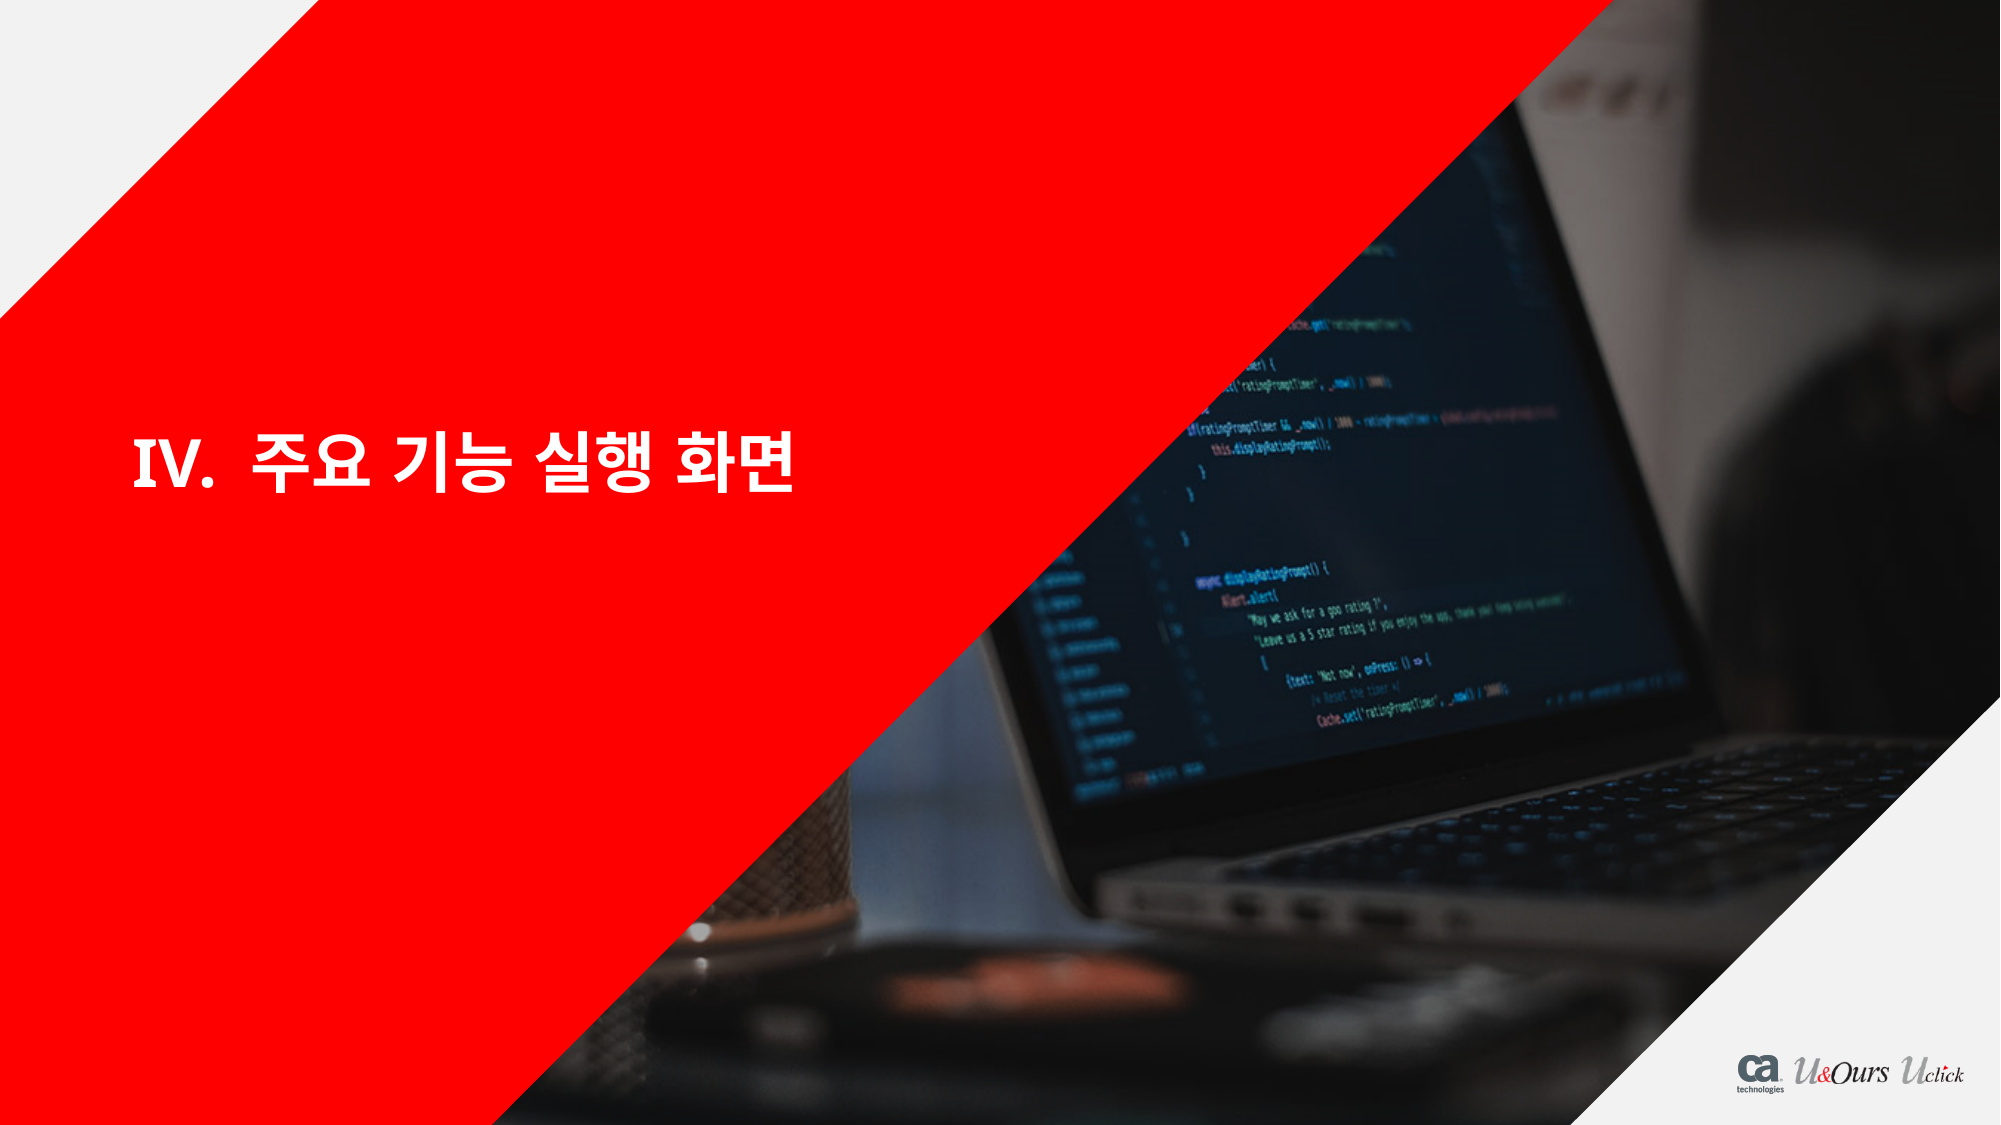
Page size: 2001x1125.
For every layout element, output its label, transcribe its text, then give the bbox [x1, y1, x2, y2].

picture [1901, 1056, 1964, 1084]
picture [491, 0, 2001, 1125]
title IV. 주요 기능 실행 화면 [117, 428, 905, 505]
picture [1794, 1057, 1889, 1084]
